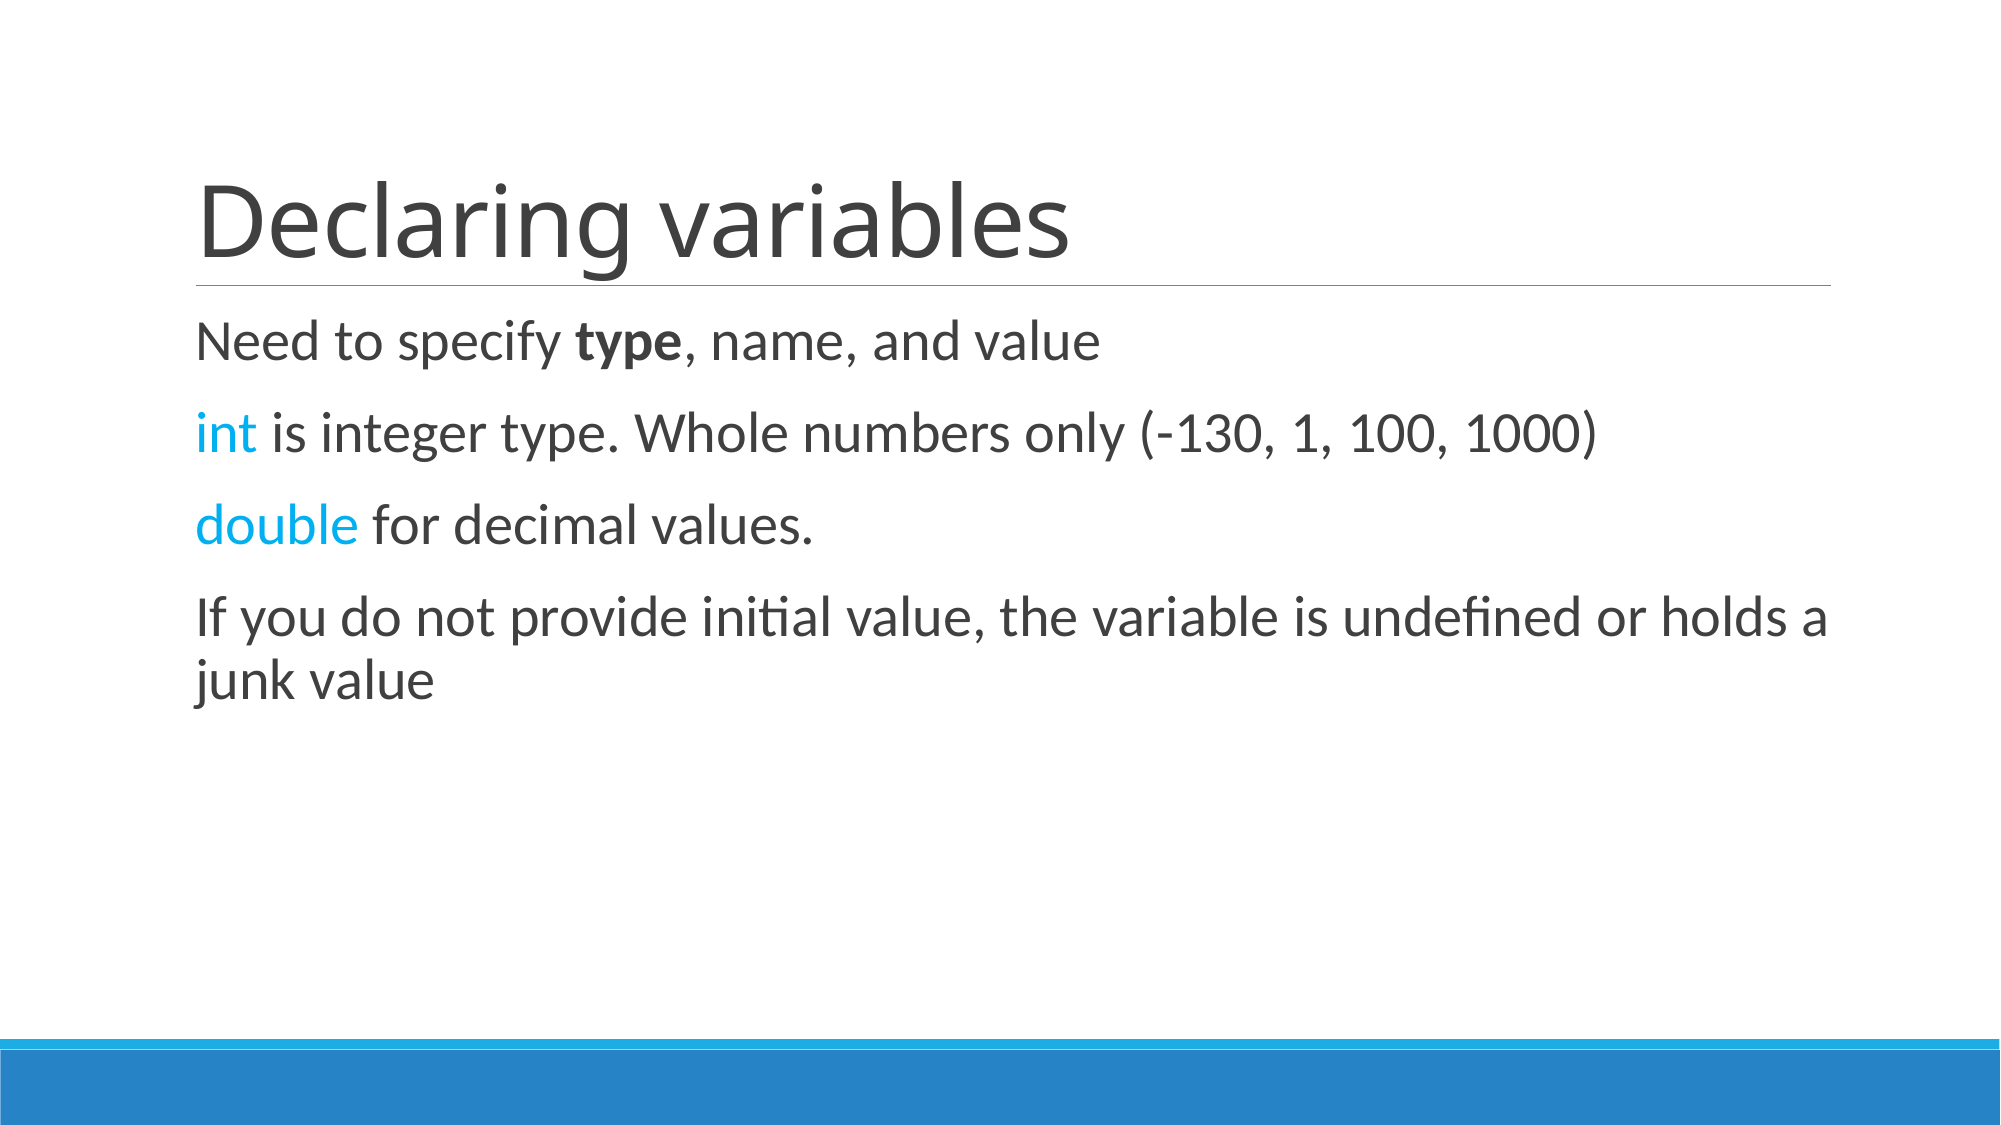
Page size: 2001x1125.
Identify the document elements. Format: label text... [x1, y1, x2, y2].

list Need to specify type, name, and value int is integer type. Whole numbers only (-130, 1, 100, 1000) double for decimal values. If you do not provide initial value, the variable is undefined or holds a junk value [180, 302, 1830, 963]
title Declaring variables [180, 47, 1830, 285]
